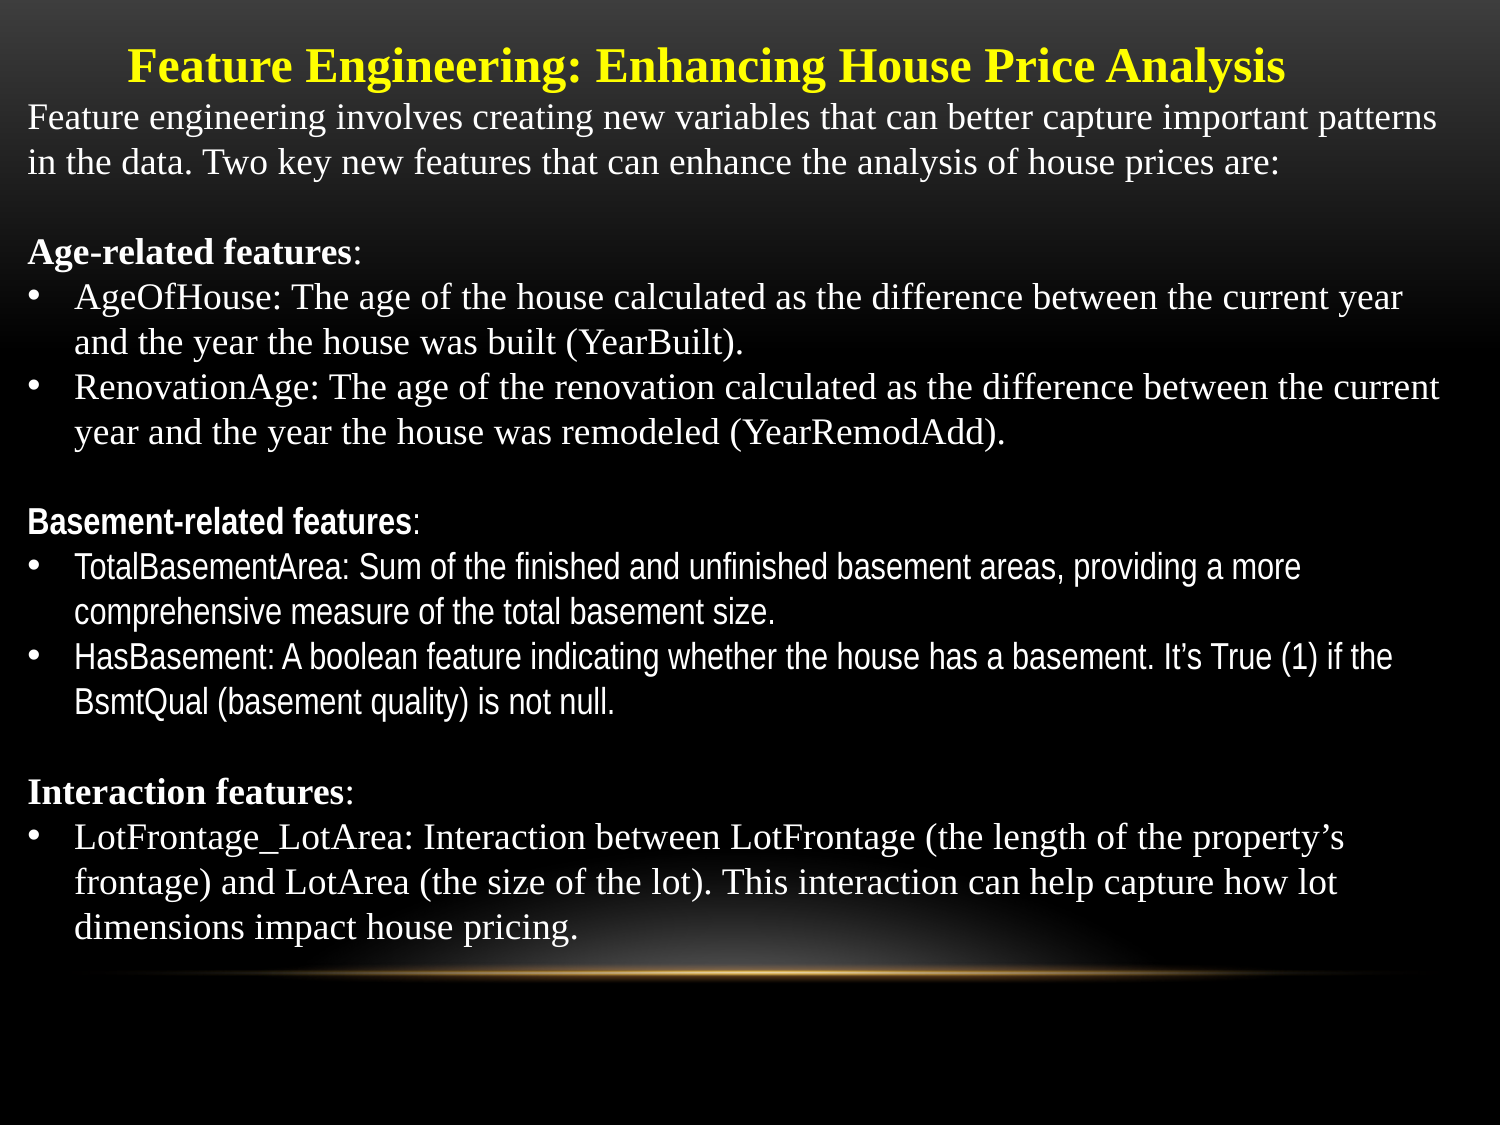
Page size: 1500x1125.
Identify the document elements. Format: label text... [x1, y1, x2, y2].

picture [0, 0, 1500, 1125]
text_box Feature Engineering: Enhancing House Price Analysis Feature engineering involves creating new variables that can better capture important patterns in the data. Two key new features that can enhance the analysis of house prices are: Age-related features: AgeOfHouse: The age of the house calculated as the difference between the current year and the year the house was built (YearBuilt). RenovationAge: The age of the renovation calculated as the difference between the current year and the year the house was remodeled (YearRemodAdd). Basement-related features: TotalBasementArea: Sum of the finished and unfinished basement areas, providing a more comprehensive measure of the total basement size. HasBasement: A boolean feature indicating whether the house has a basement. It’s True (1) if the BsmtQual (basement quality) is not null. Interaction features: LotFrontage_LotArea: Interaction between LotFrontage (the length of the property’s frontage) and LotArea (the size of the lot). This interaction can help capture how lot dimensions impact house pricing. [12, 24, 1463, 1125]
